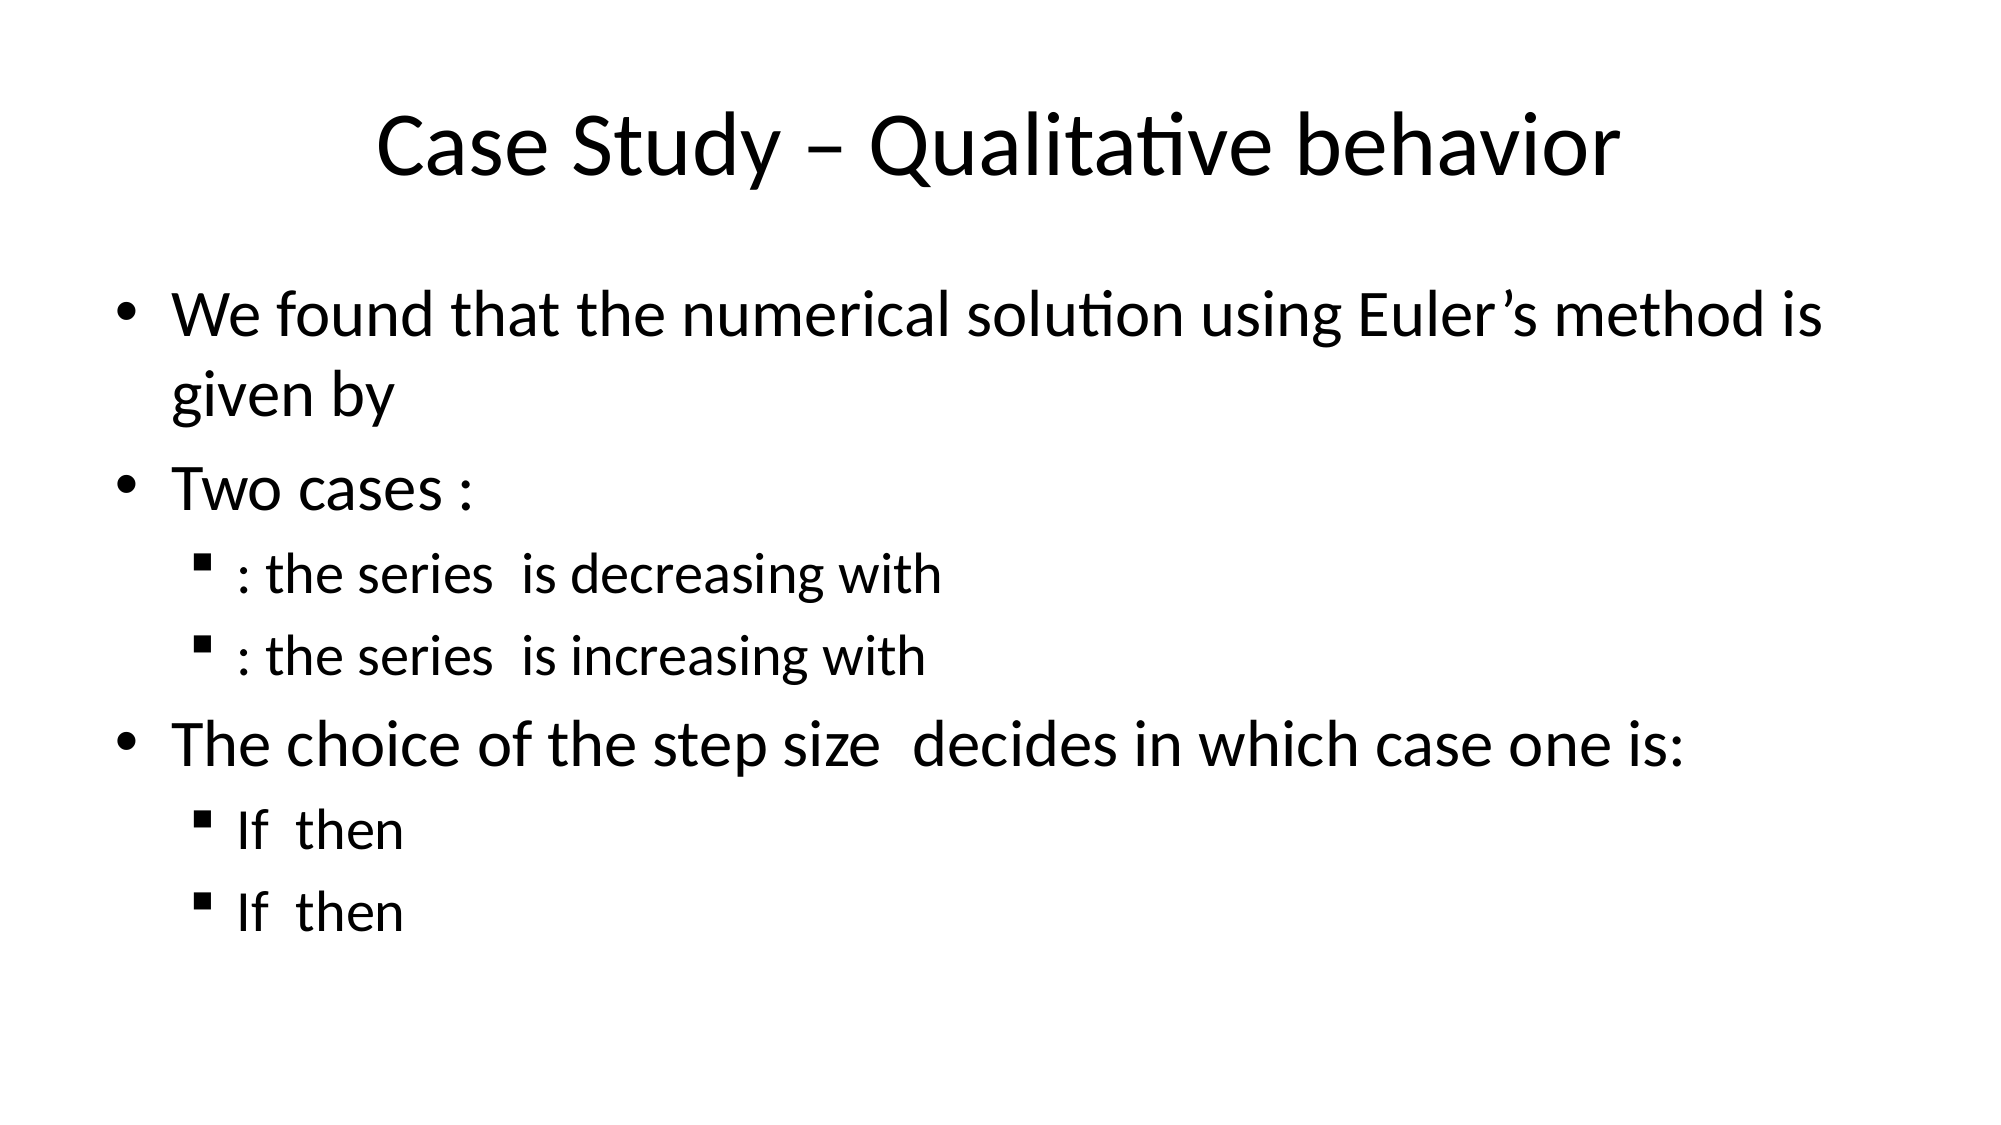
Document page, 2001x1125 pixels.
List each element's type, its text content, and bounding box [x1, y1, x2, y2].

title Case Study – Qualitative behavior [99, 45, 1900, 233]
